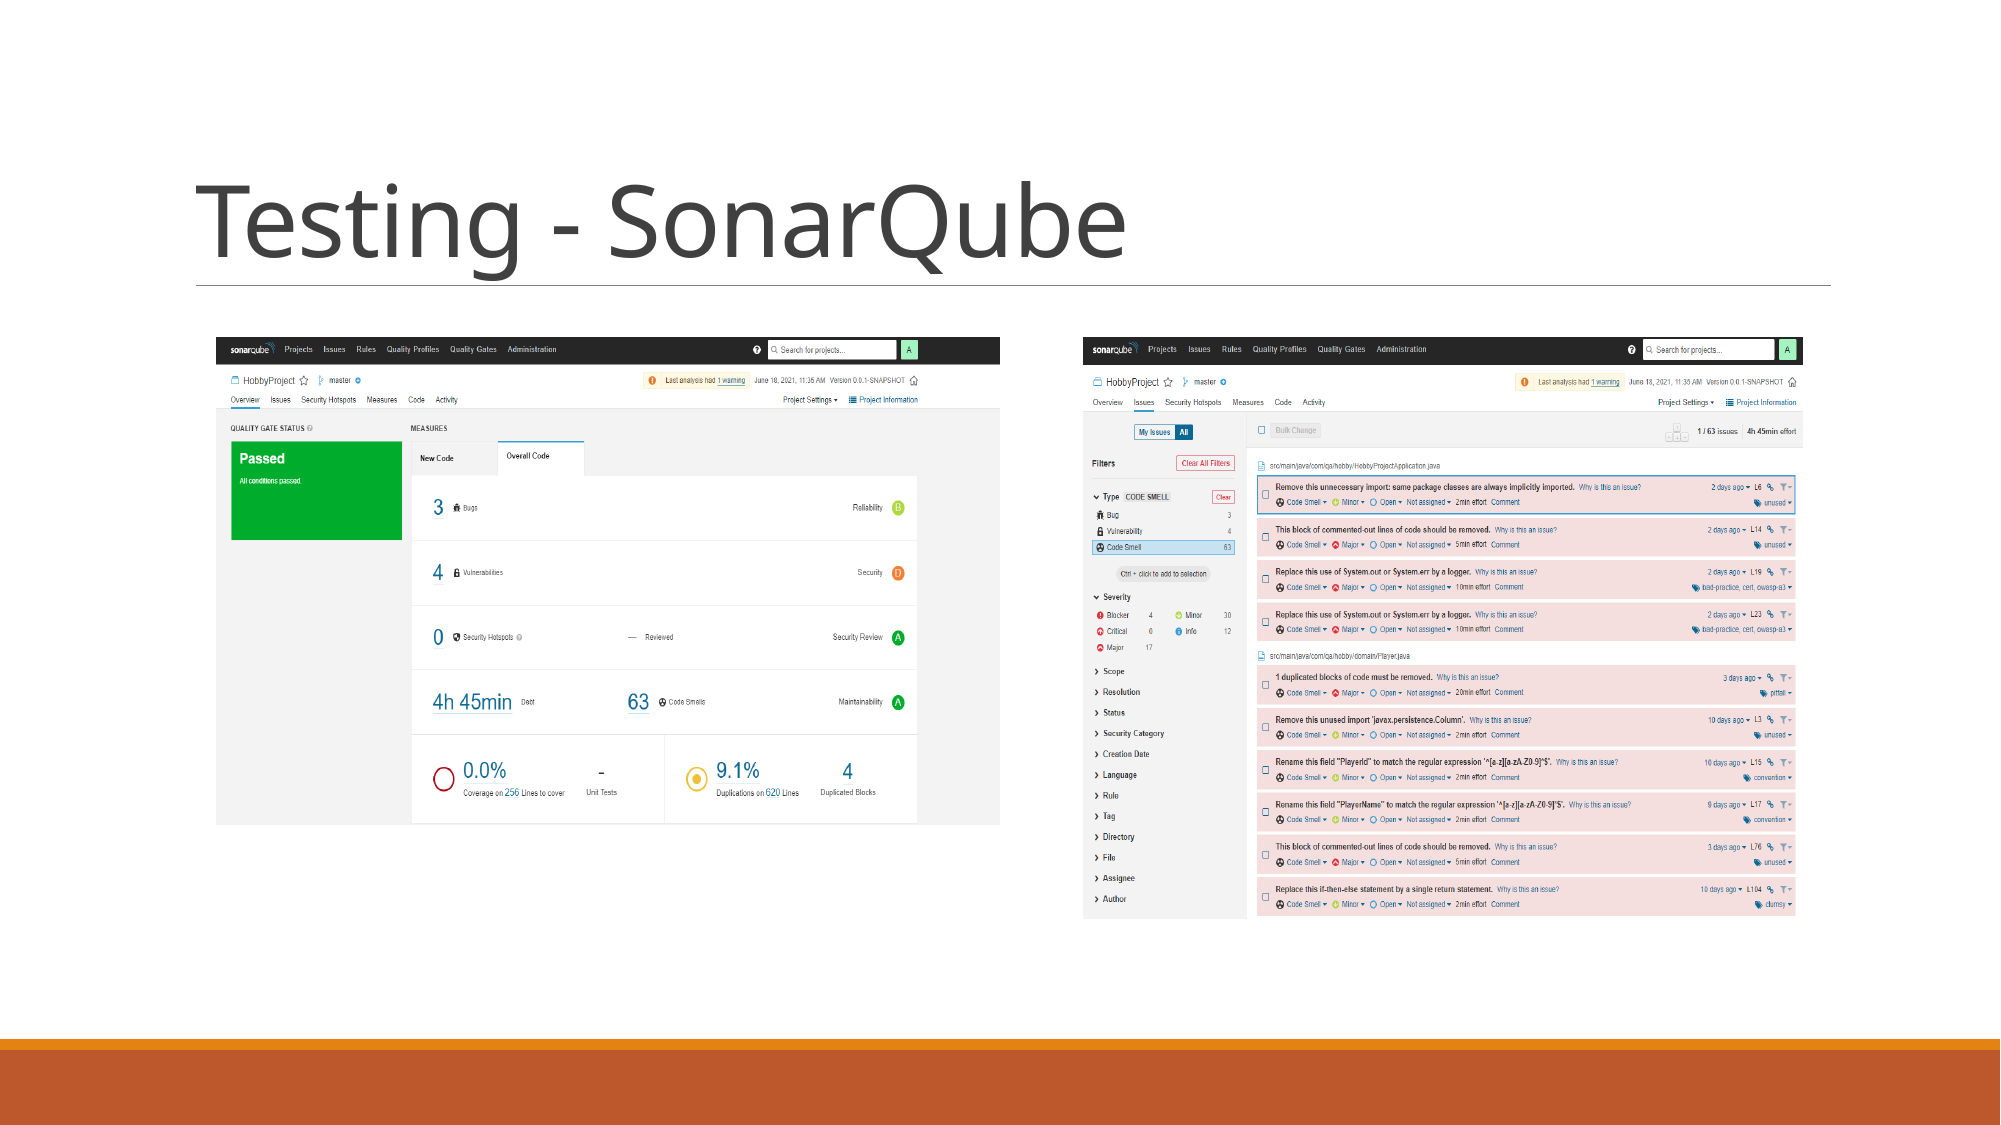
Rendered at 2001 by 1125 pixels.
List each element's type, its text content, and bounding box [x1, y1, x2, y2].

title Testing - SonarQube [180, 47, 1830, 285]
picture [216, 336, 1001, 825]
picture [1082, 336, 1803, 920]
